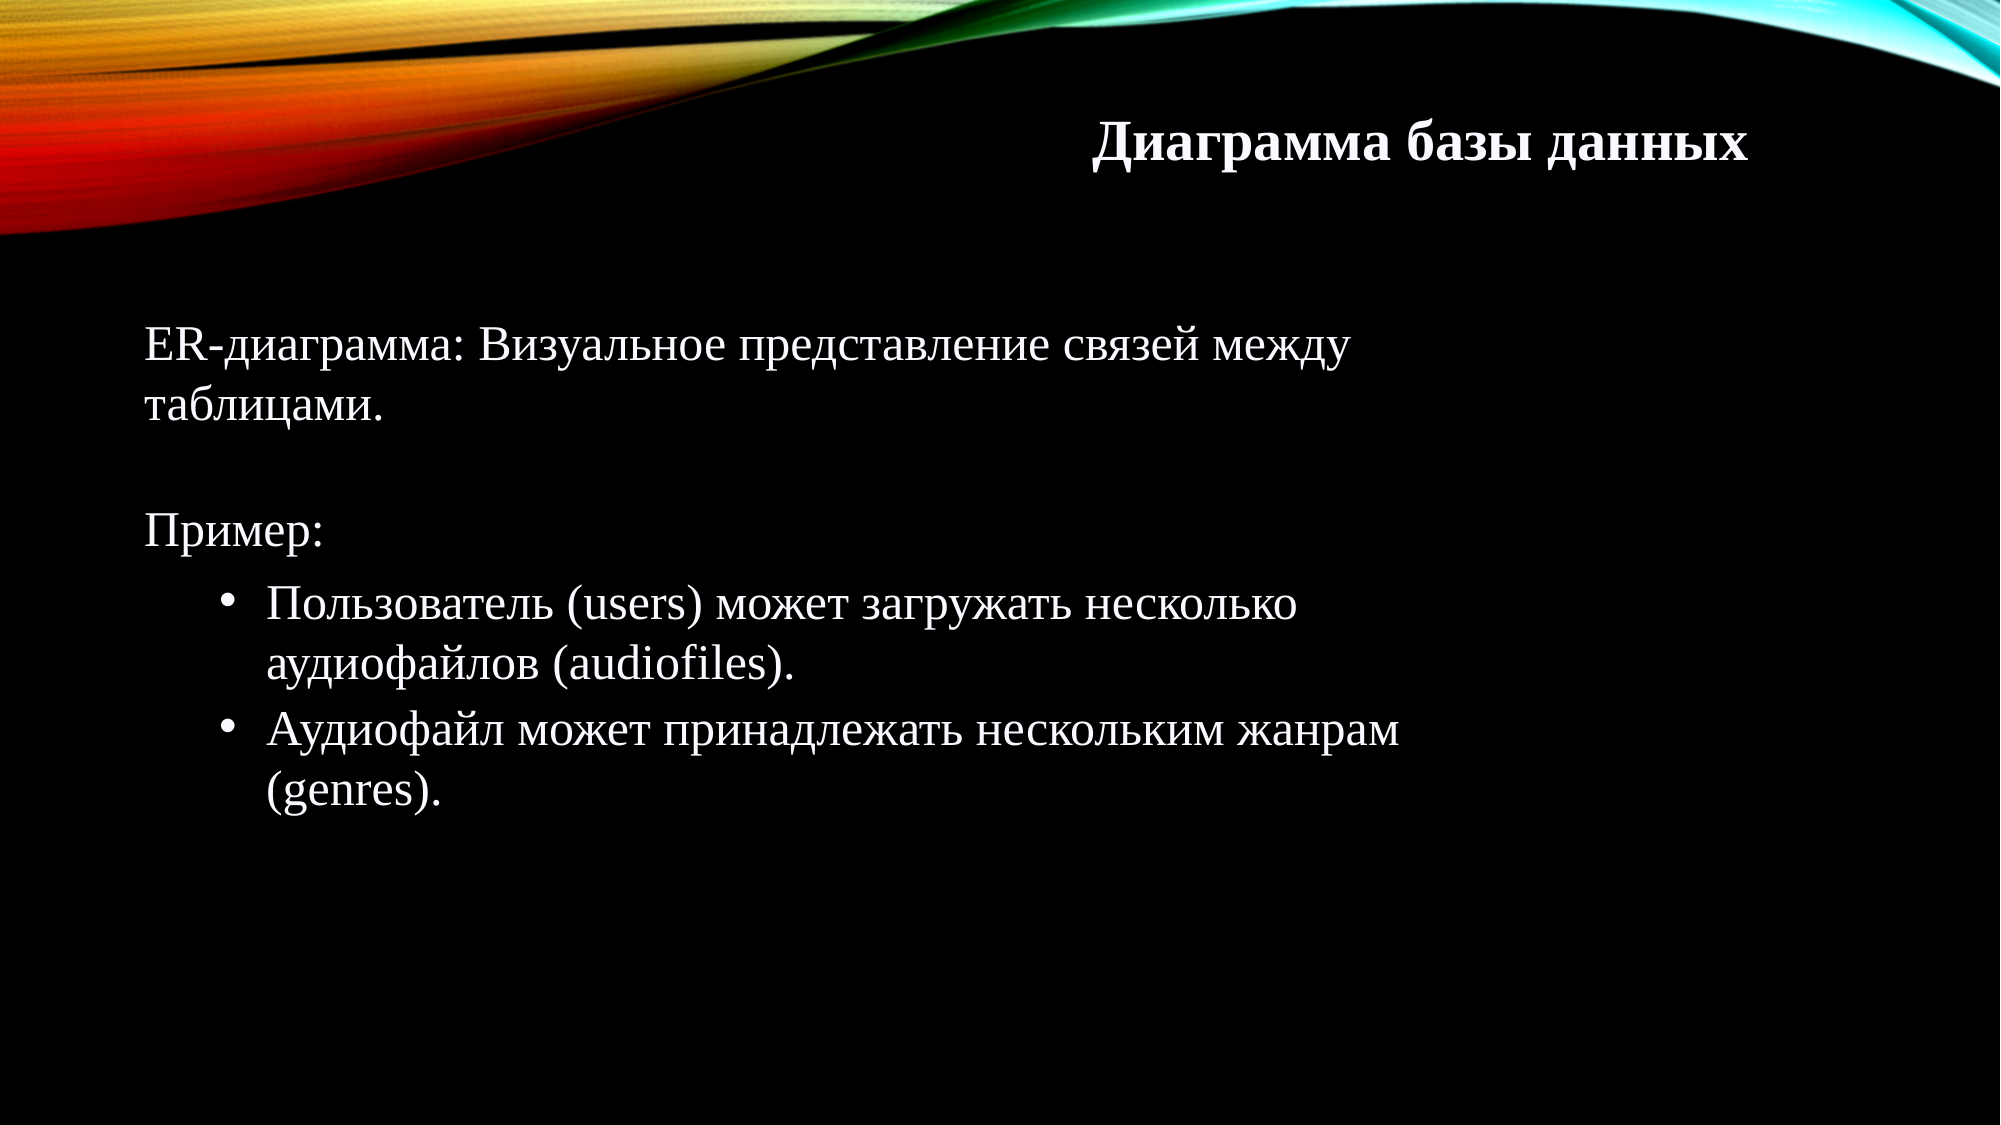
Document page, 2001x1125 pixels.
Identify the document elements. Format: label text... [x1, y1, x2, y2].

picture [0, 0, 2000, 237]
text_box ER-диаграмма: Визуальное представление связей между таблицами. Пример: Пользователь (users) может загружать несколько аудиофайлов (audiofiles). Аудиофайл может принадлежать нескольким жанрам (genres). [129, 303, 1558, 823]
text_box Диаграмма базы данных [1077, 94, 2000, 180]
